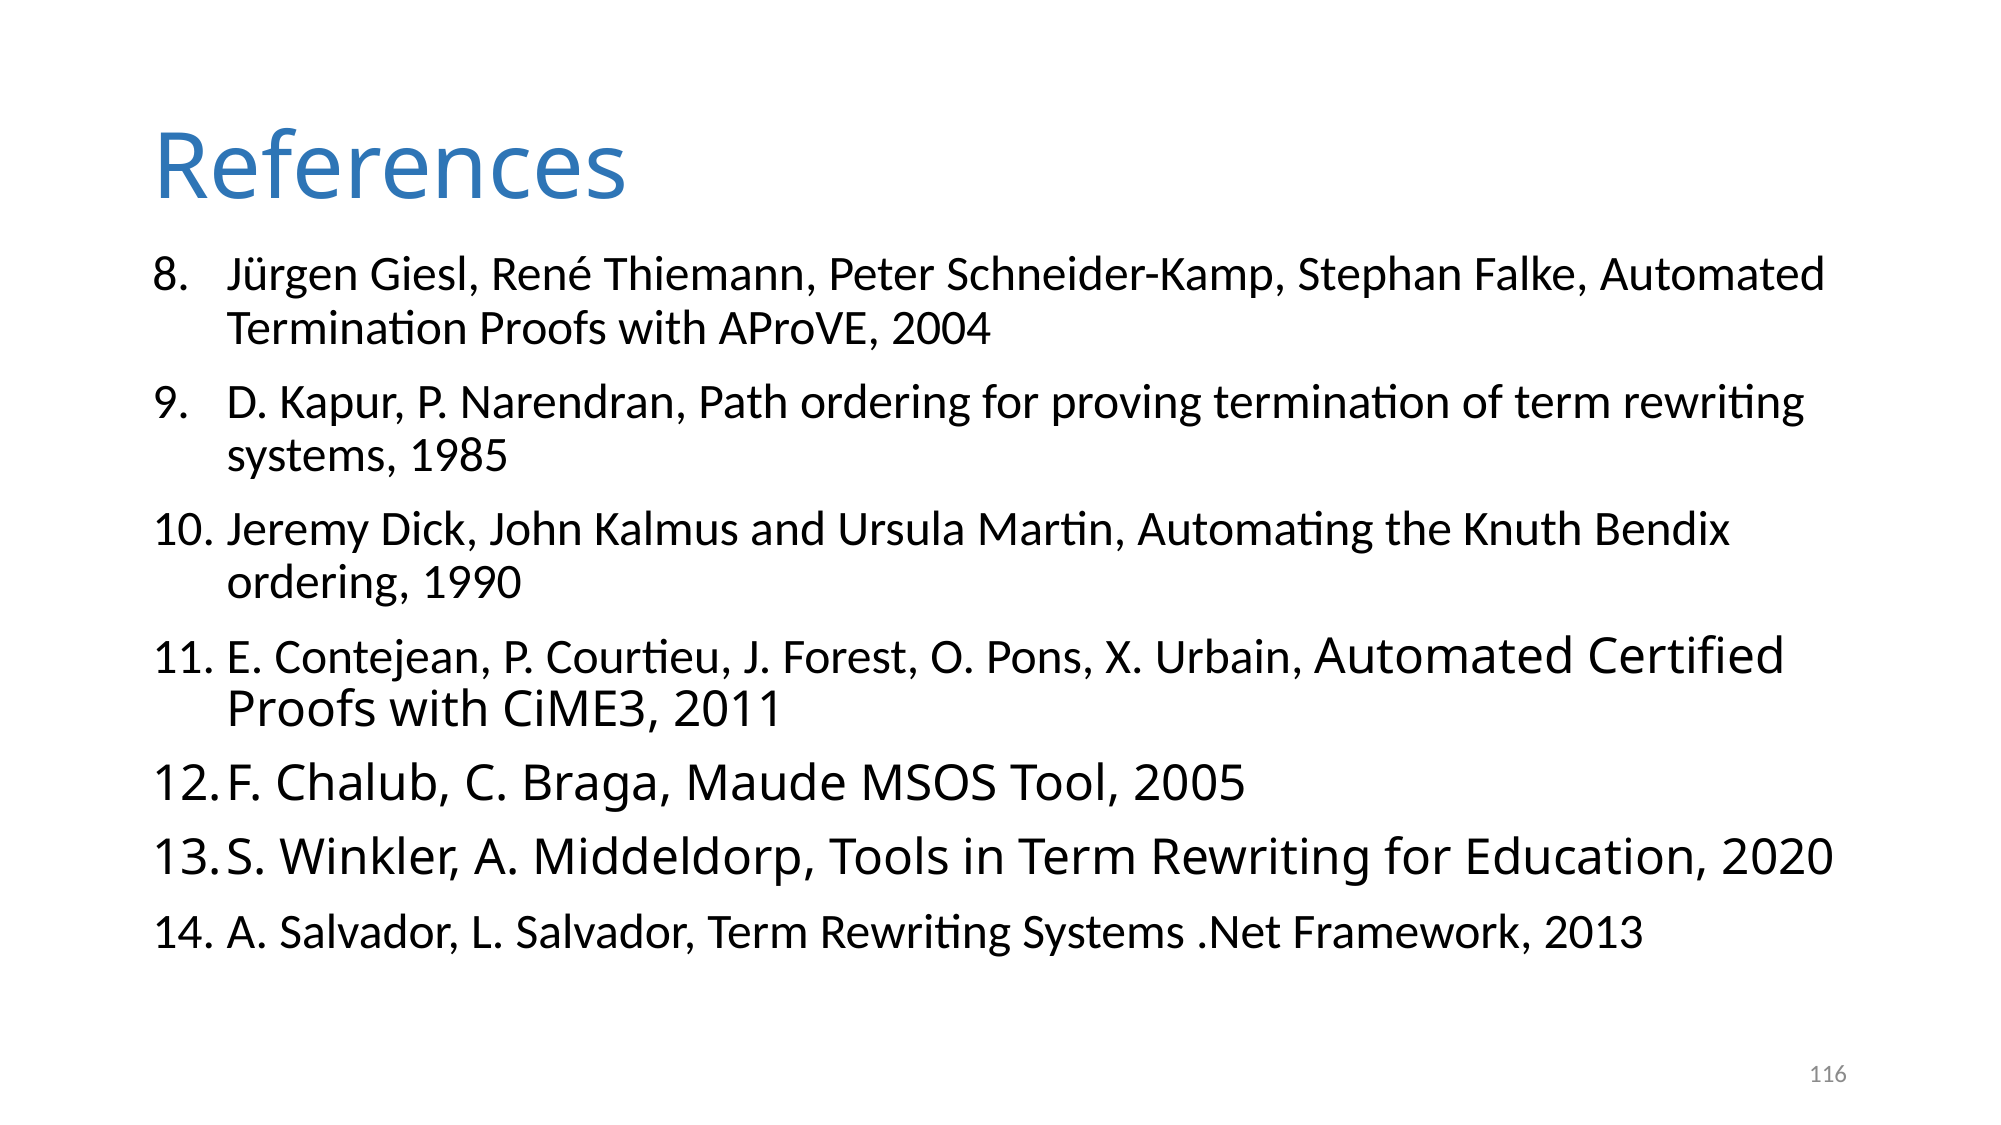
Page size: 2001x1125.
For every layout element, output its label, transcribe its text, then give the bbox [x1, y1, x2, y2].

slide_number 116 [1412, 1042, 1863, 1103]
title References [137, 59, 1863, 240]
list Jürgen Giesl, René Thiemann, Peter Schneider-Kamp, Stephan Falke, Automated Termination Proofs with AProVE, 2004 D. Kapur, P. Narendran, Path ordering for proving termination of term rewriting systems, 1985 Jeremy Dick, John Kalmus and Ursula Martin, Automating the Knuth Bendix ordering, 1990 E. Contejean, P. Courtieu, J. Forest, O. Pons, X. Urbain, Automated Certified Proofs with CiME3, 2011 F. Chalub, C. Braga, Maude MSOS Tool, 2005 S. Winkler, A. Middeldorp, Tools in Term Rewriting for Education, 2020 A. Salvador, L. Salvador, Term Rewriting Systems .Net Framework, 2013 [137, 240, 1863, 1014]
